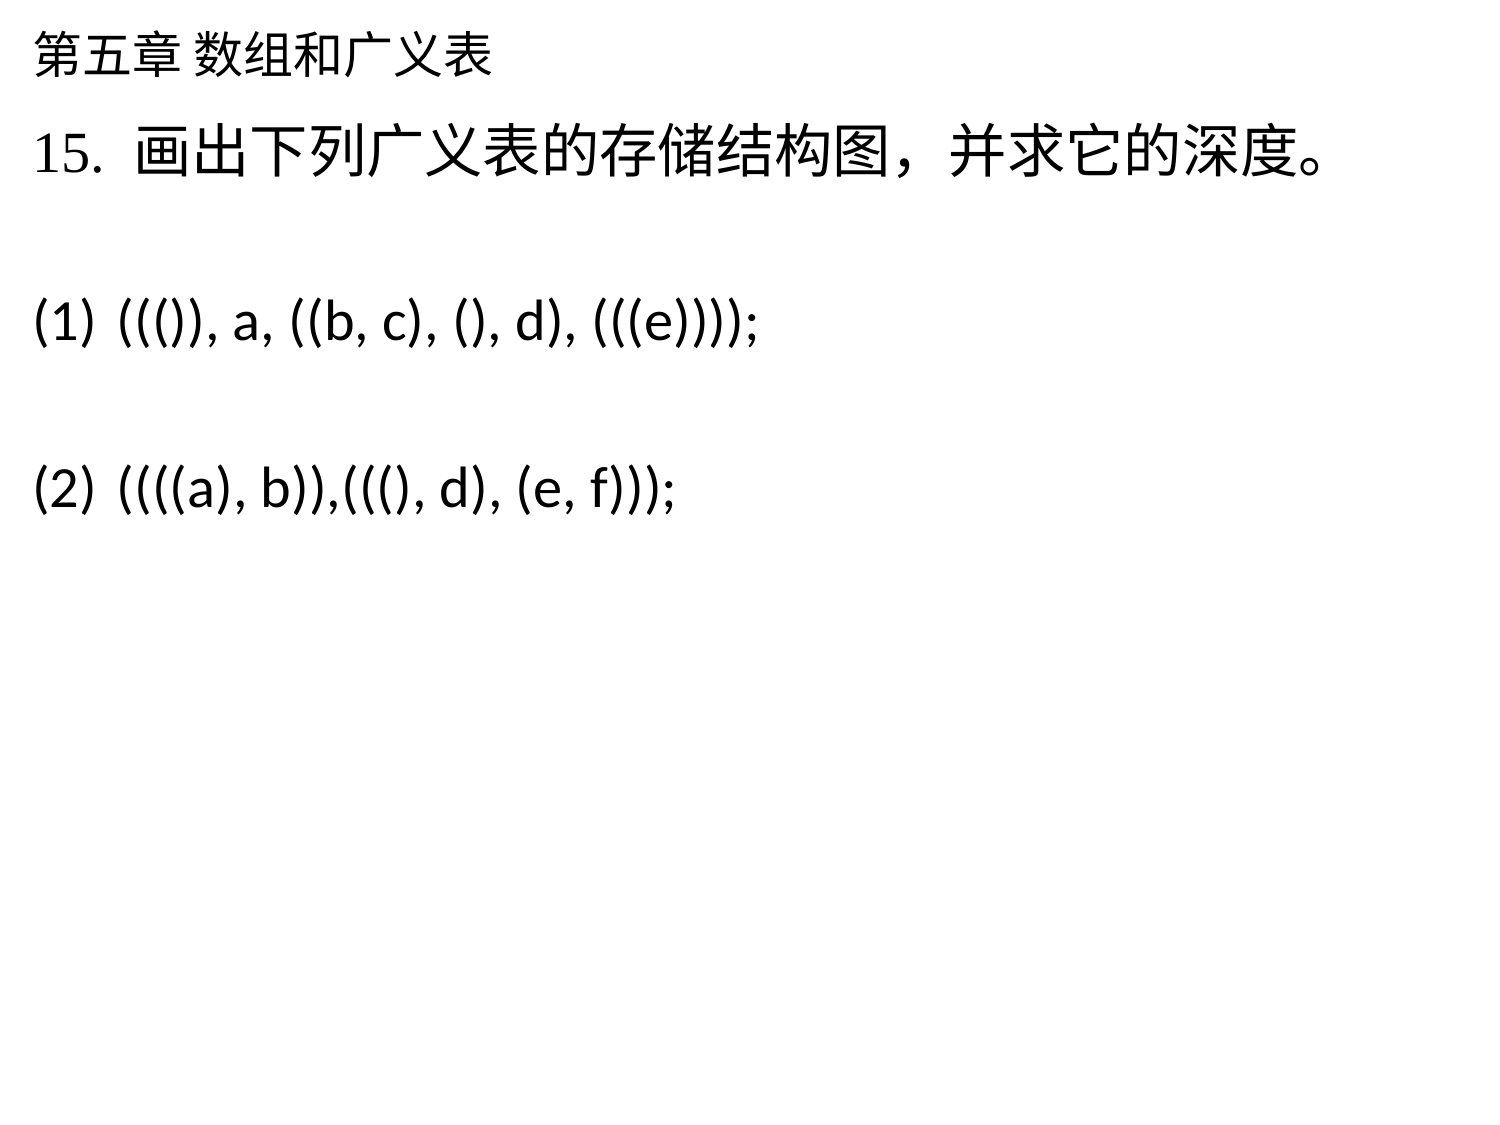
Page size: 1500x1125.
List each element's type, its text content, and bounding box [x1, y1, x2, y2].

title 第五章 数组和广义表 [17, 0, 1311, 115]
list 15. 画出下列广义表的存储结构图，并求它的深度。 ((()), a, ((b, c), (), d), (((e)))); ((((a), b)),(((), d), (e, f))); [17, 115, 1474, 1088]
